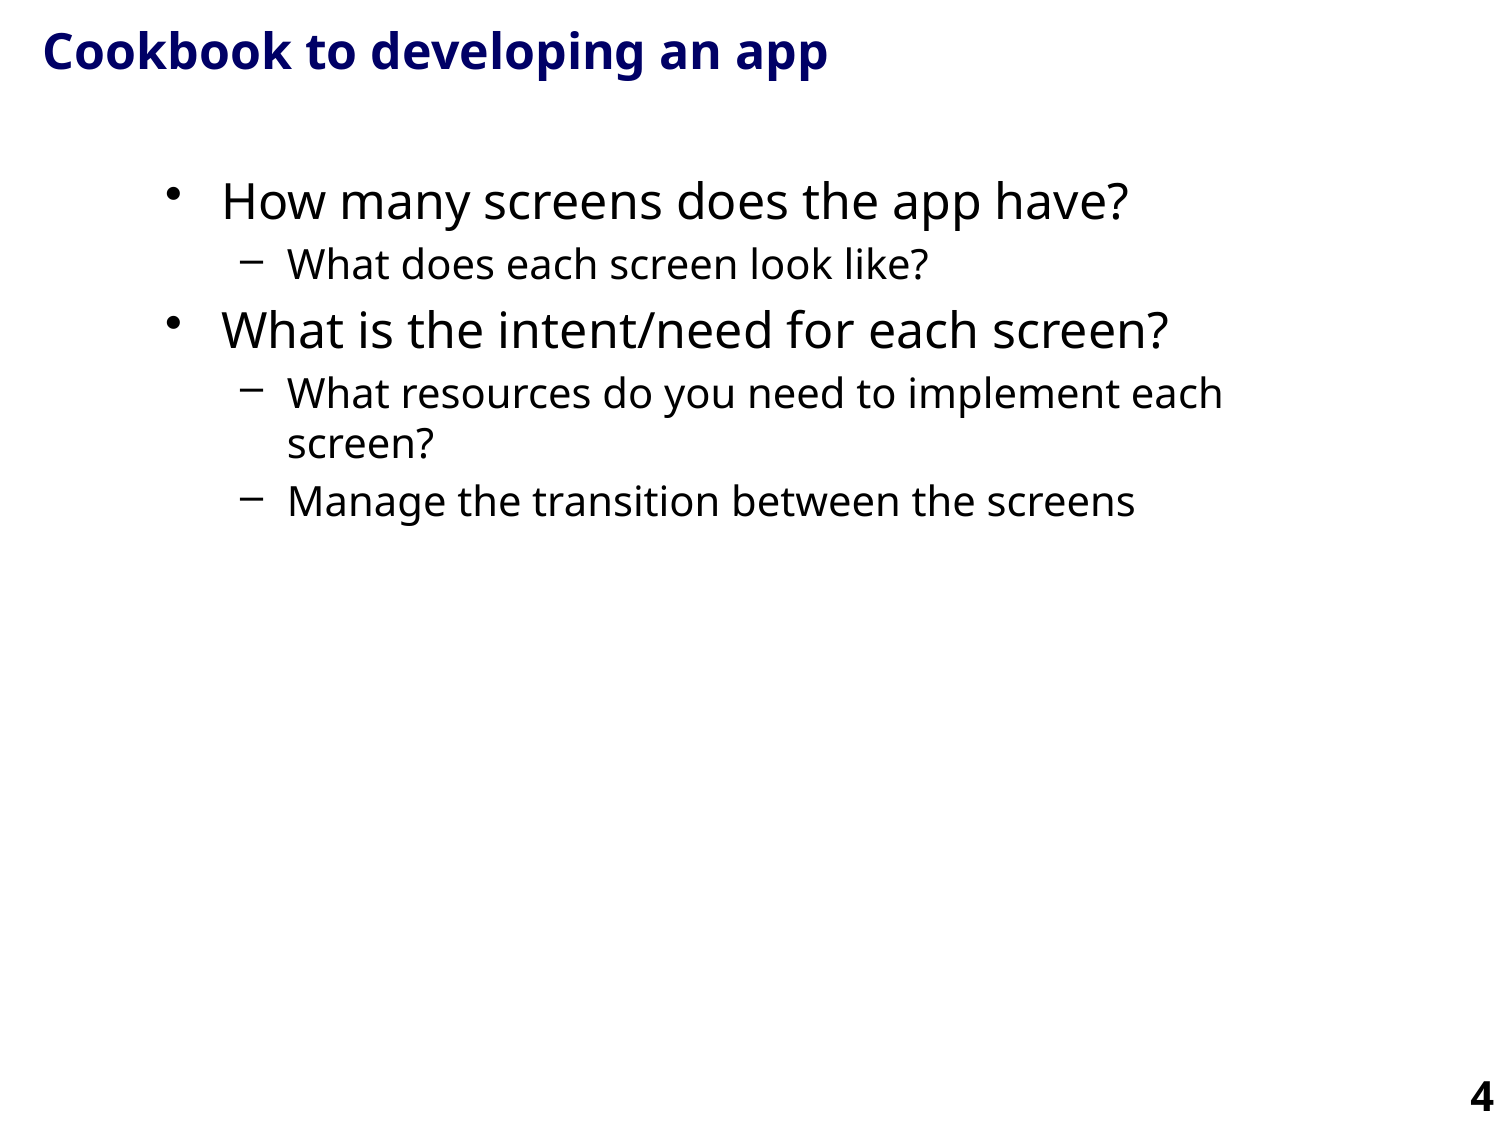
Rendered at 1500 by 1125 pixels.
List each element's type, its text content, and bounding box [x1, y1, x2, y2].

list How many screens does the app have? What does each screen look like? What is the intent/need for each screen? What resources do you need to implement each screen? Manage the transition between the screens [149, 162, 1351, 963]
slide_number 4 [1034, 1062, 1500, 1125]
title Cookbook to developing an app [27, 12, 1485, 163]
